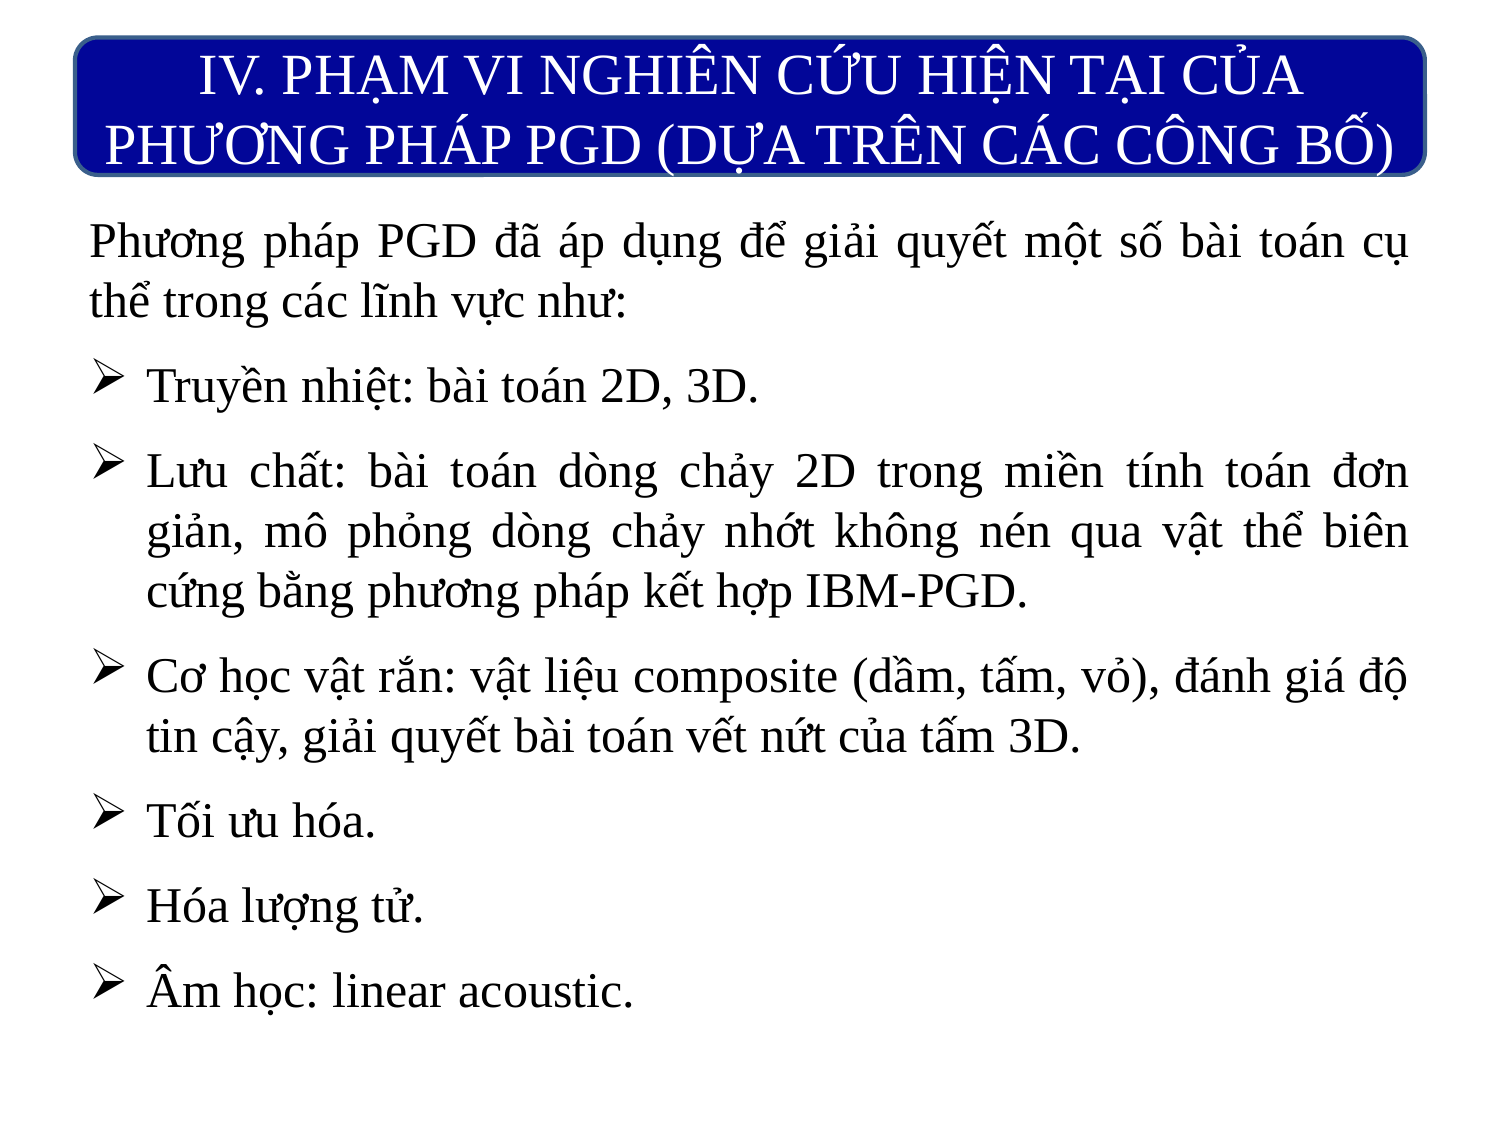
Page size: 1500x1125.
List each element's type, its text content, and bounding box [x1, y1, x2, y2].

text_box IV. PHẠM VI NGHIÊN CỨU HIỆN TẠI CỦA PHƯƠNG PHÁP PGD (DỰA TRÊN CÁC CÔNG BỐ) [77, 166, 1423, 178]
text_box Phương pháp PGD đã áp dụng để giải quyết một số bài toán cụ thể trong các lĩnh vực như: Truyền nhiệt: bài toán 2D, 3D. Lưu chất: bài toán dòng chảy 2D trong miền tính toán đơn giản, mô phỏng dòng chảy nhớt không nén qua vật thể biên cứng bằng phương pháp kết hợp IBM-PGD. Cơ học vật rắn: vật liệu composite (dầm, tấm, vỏ), đánh giá độ tin cậy, giải quyết bài toán vết nứt của tấm 3D. Tối ưu hóa. Hóa lượng tử. Âm học: linear acoustic. [74, 199, 1425, 1025]
text_box IV. PHẠM VI NGHIÊN CỨU HIỆN TẠI CỦA PHƯƠNG PHÁP PGD (DỰA TRÊN CÁC CÔNG BỐ) [72, 35, 1428, 165]
